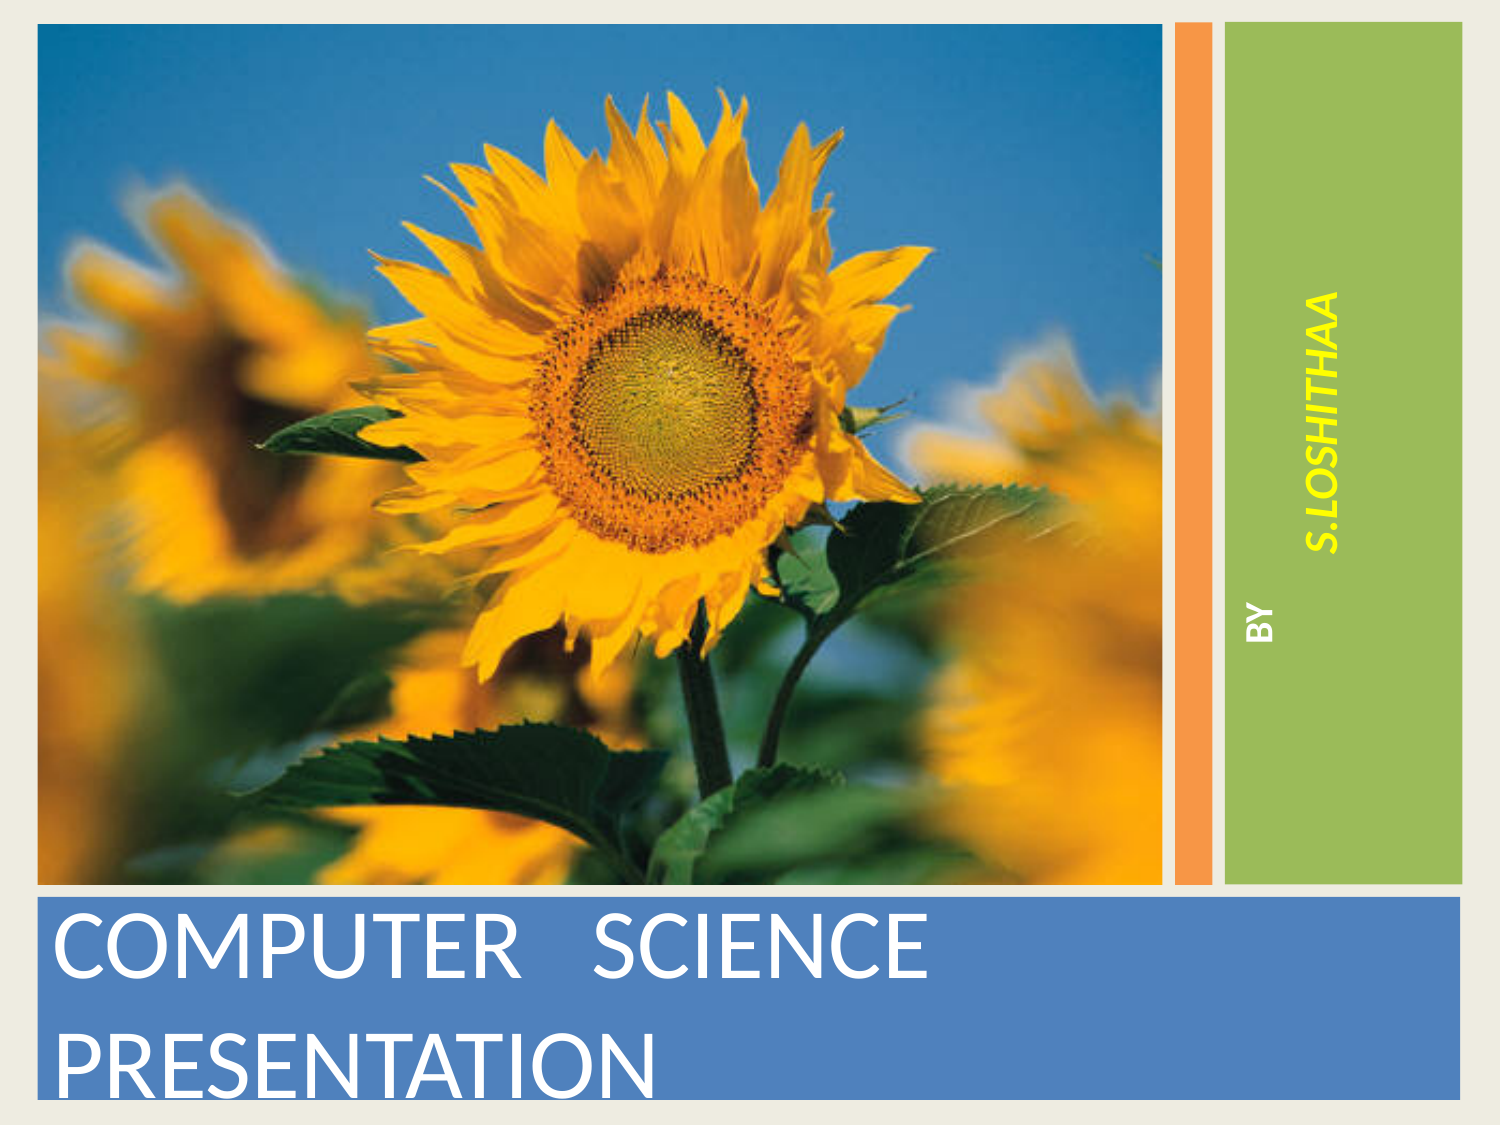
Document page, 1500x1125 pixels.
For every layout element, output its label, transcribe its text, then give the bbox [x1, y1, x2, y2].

picture [37, 24, 1163, 885]
list BY S.LOSHITHAA [1224, 25, 1388, 876]
list COMPUTER SCIENCE PRESENTATION [37, 896, 1461, 1100]
